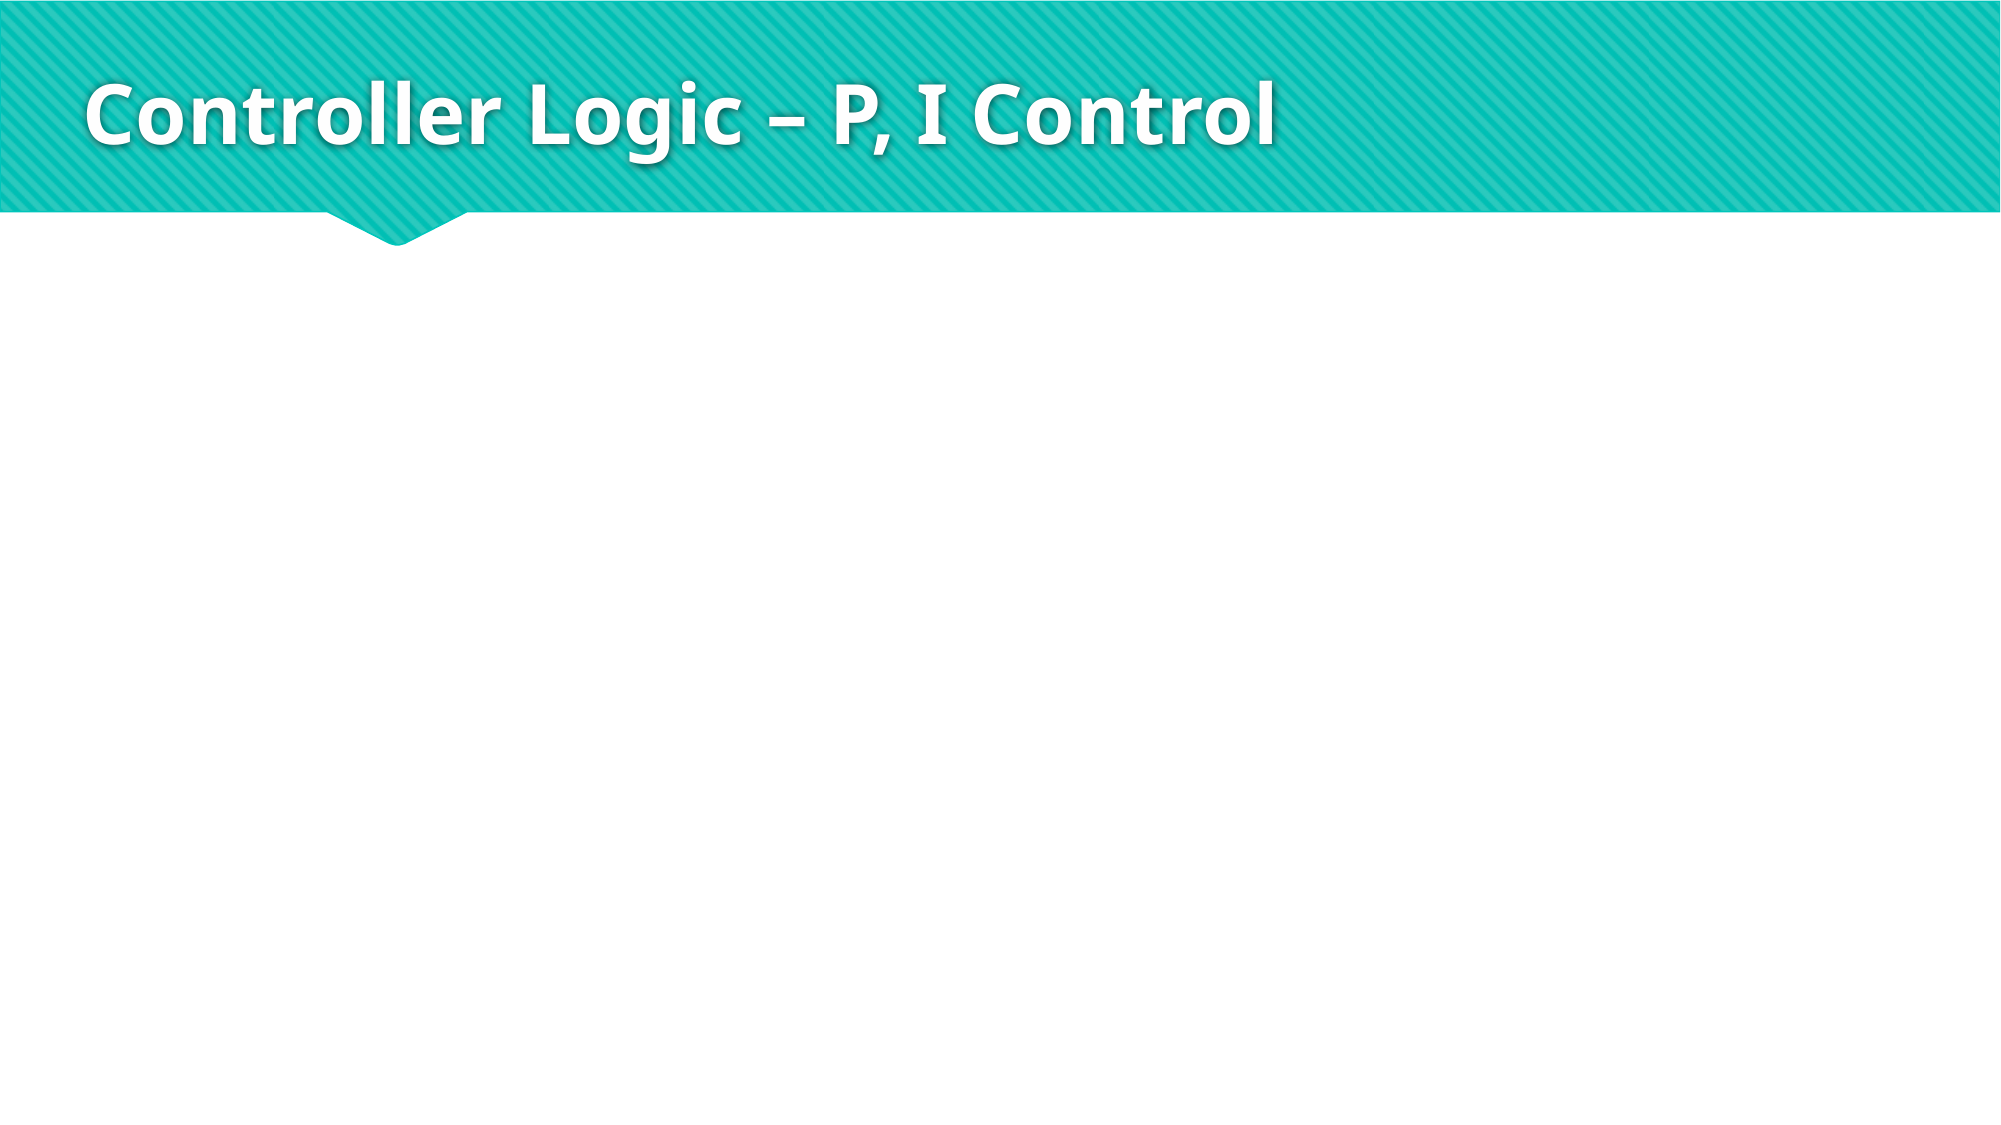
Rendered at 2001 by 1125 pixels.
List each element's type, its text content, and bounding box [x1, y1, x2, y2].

title Controller Logic – P, I Control [67, 56, 1802, 169]
